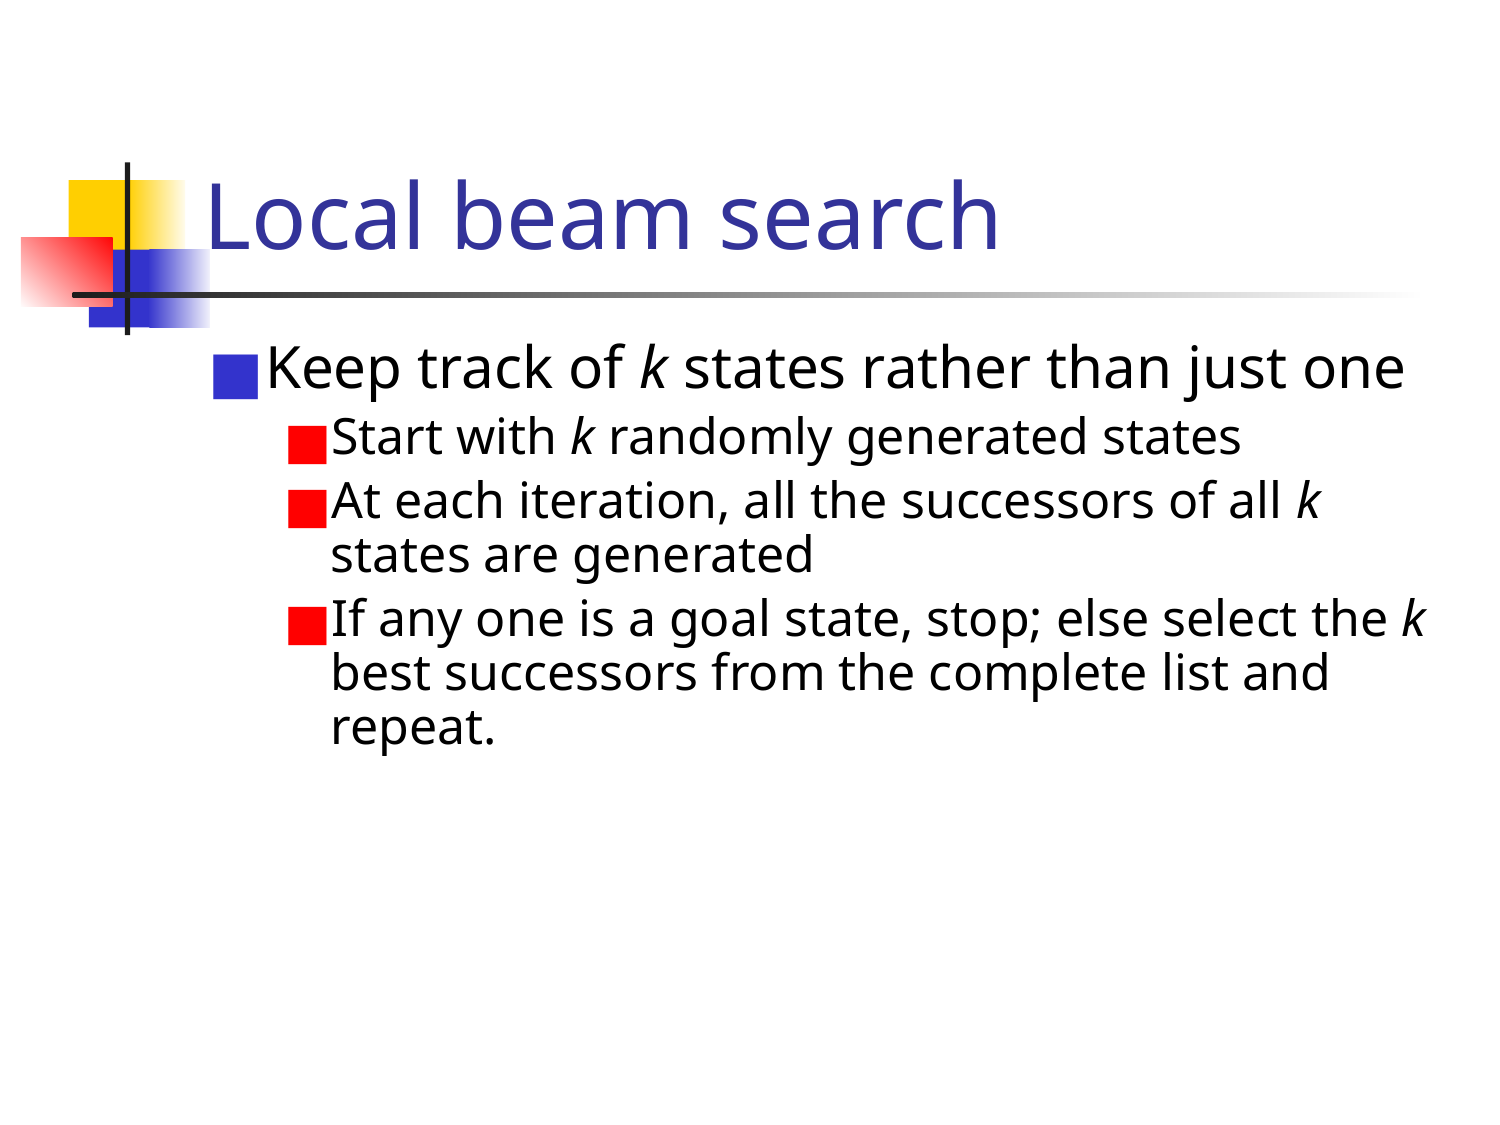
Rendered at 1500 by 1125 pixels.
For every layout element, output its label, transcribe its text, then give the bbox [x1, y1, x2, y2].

title Local beam search [188, 35, 1468, 275]
list Keep track of k states rather than just one Start with k randomly generated states At each iteration, all the successors of all k states are generated If any one is a goal state, stop; else select the k best successors from the complete list and repeat. [193, 331, 1469, 1006]
